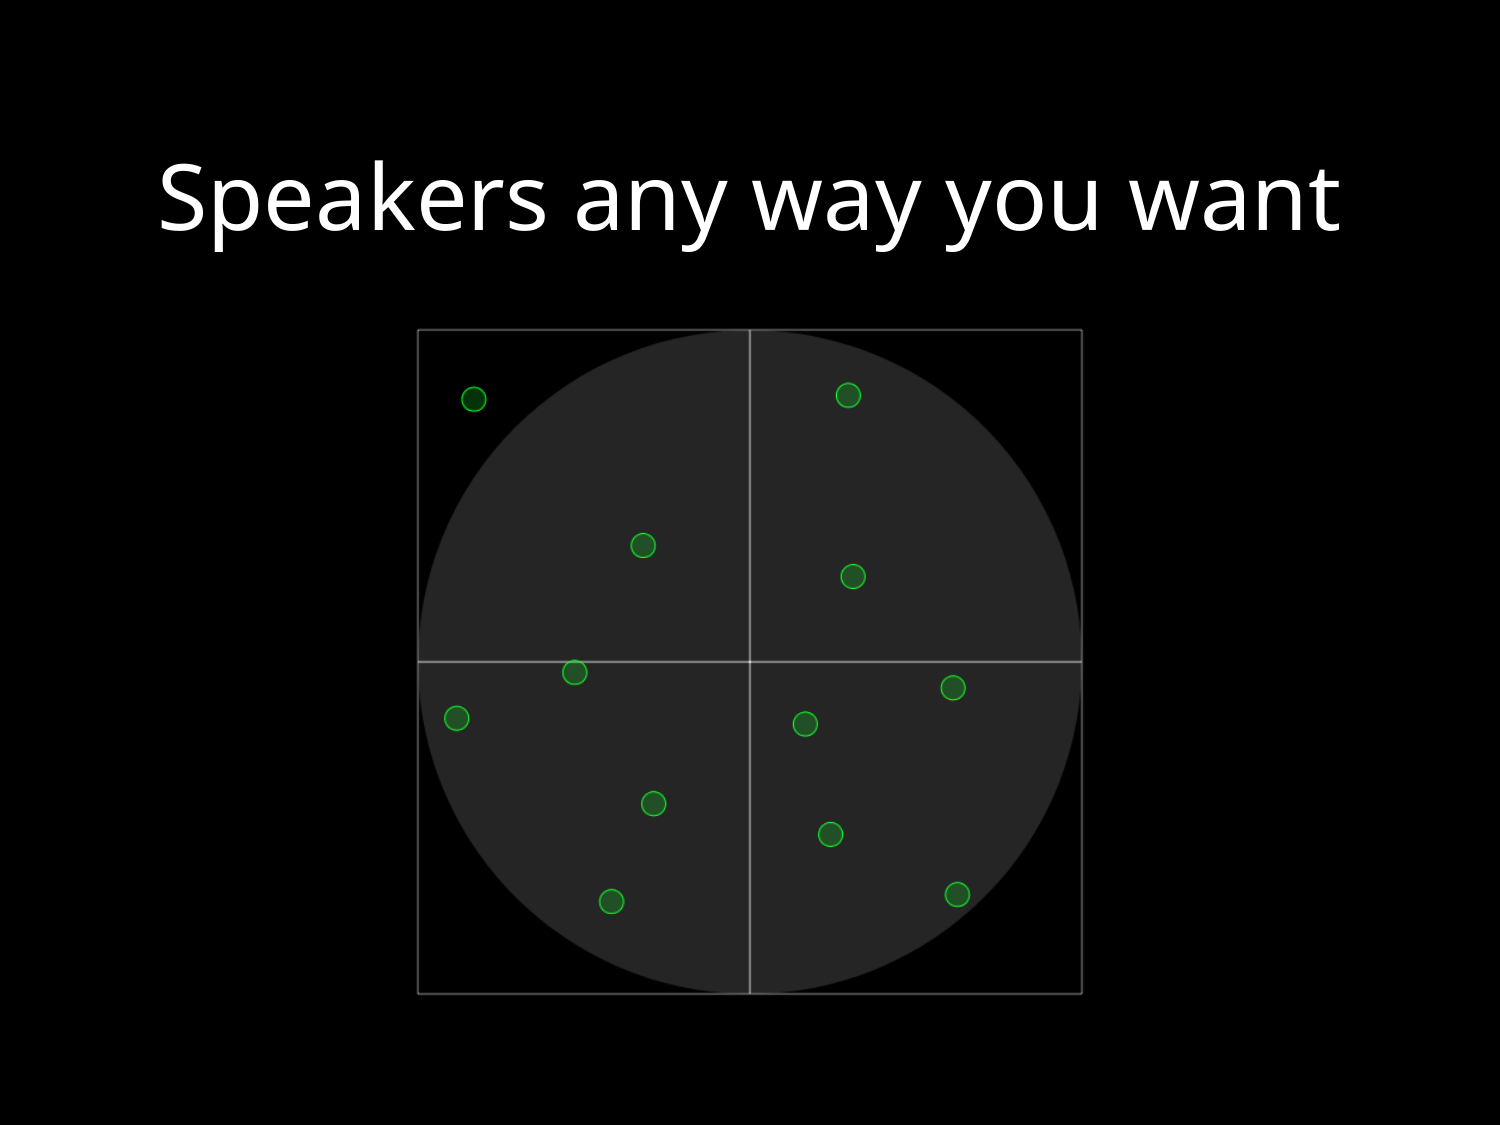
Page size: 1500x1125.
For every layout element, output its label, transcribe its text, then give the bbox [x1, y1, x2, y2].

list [112, 324, 1388, 1001]
title Speakers any way you want [74, 99, 1426, 288]
